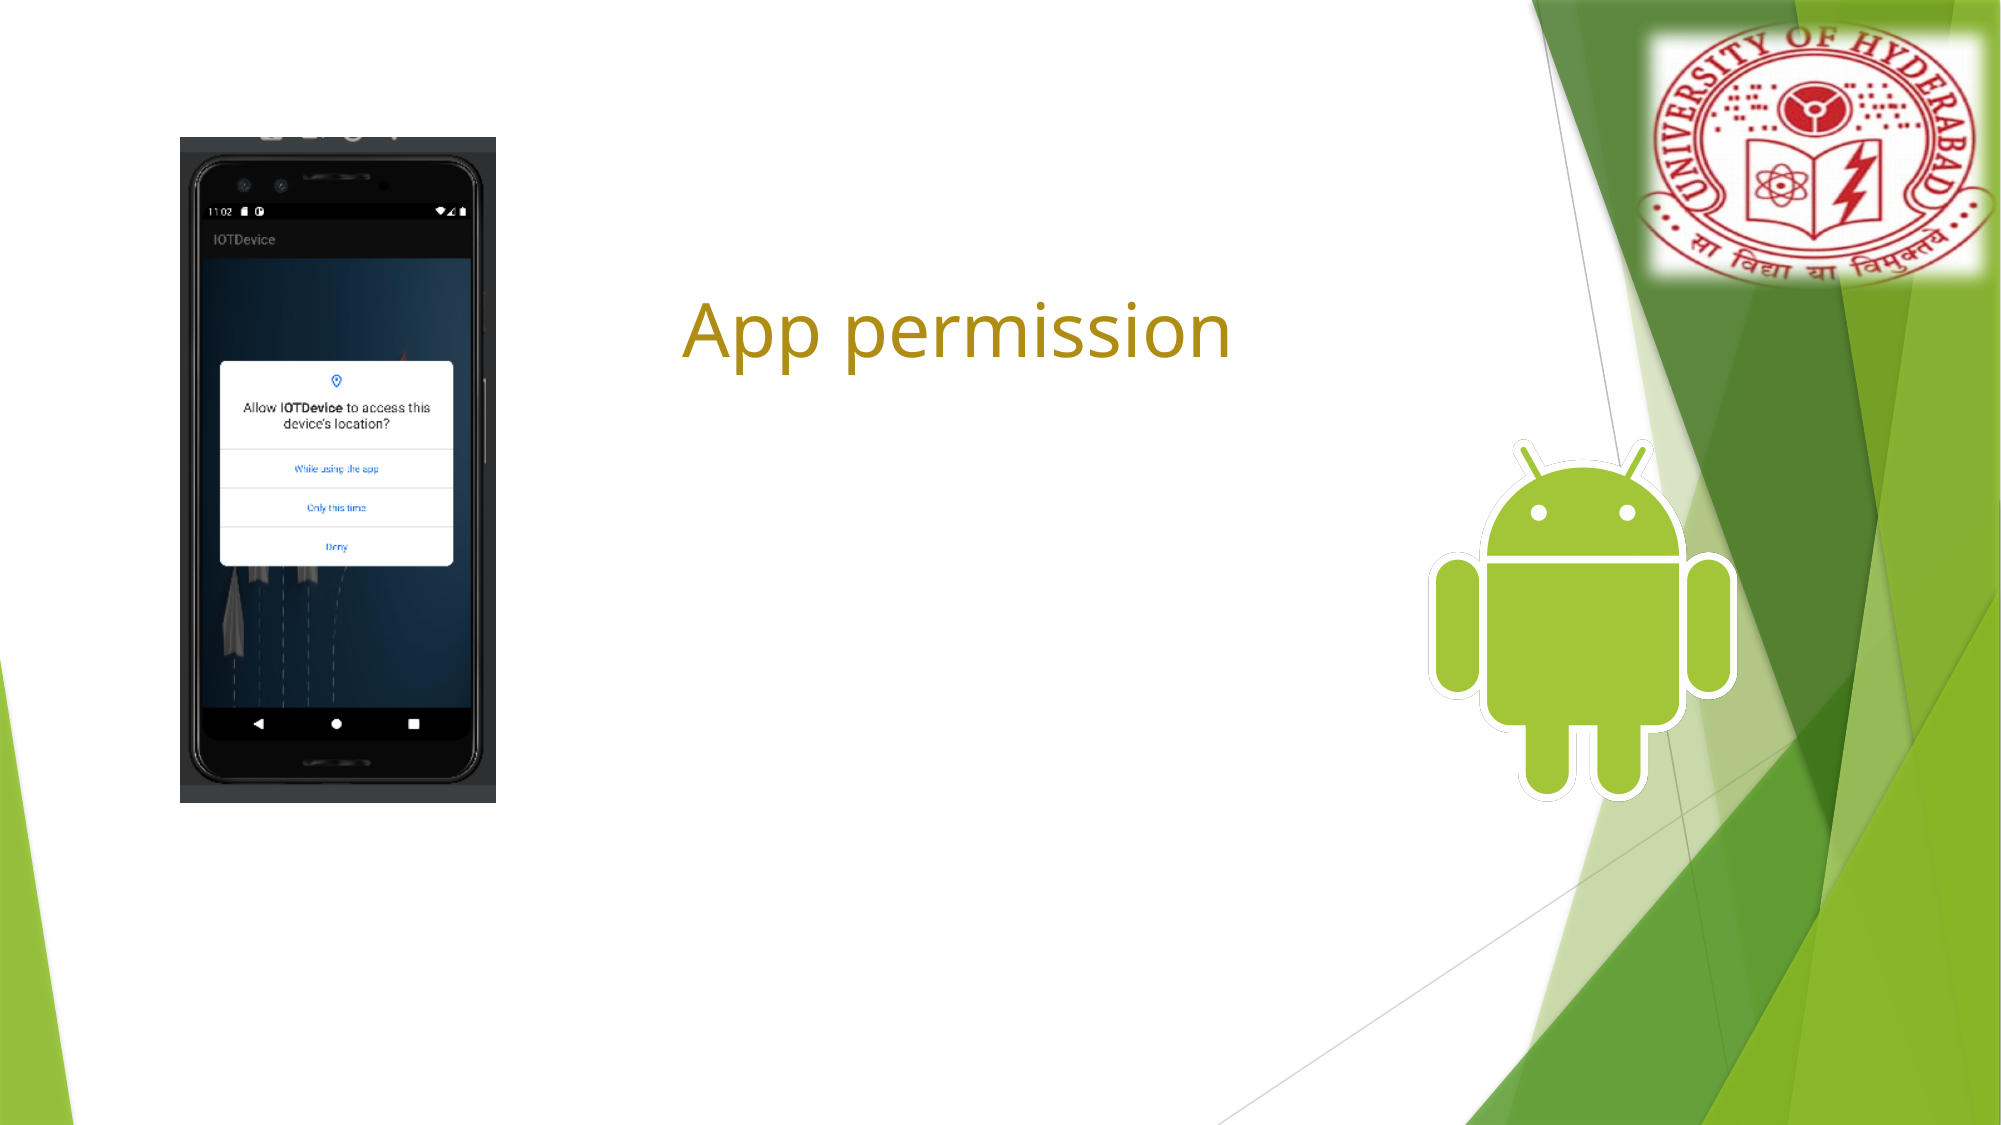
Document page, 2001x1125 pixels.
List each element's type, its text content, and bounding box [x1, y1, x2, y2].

picture [1428, 438, 1738, 802]
picture [179, 136, 496, 803]
text_box App permission [667, 275, 1461, 381]
picture [1631, 16, 2000, 295]
